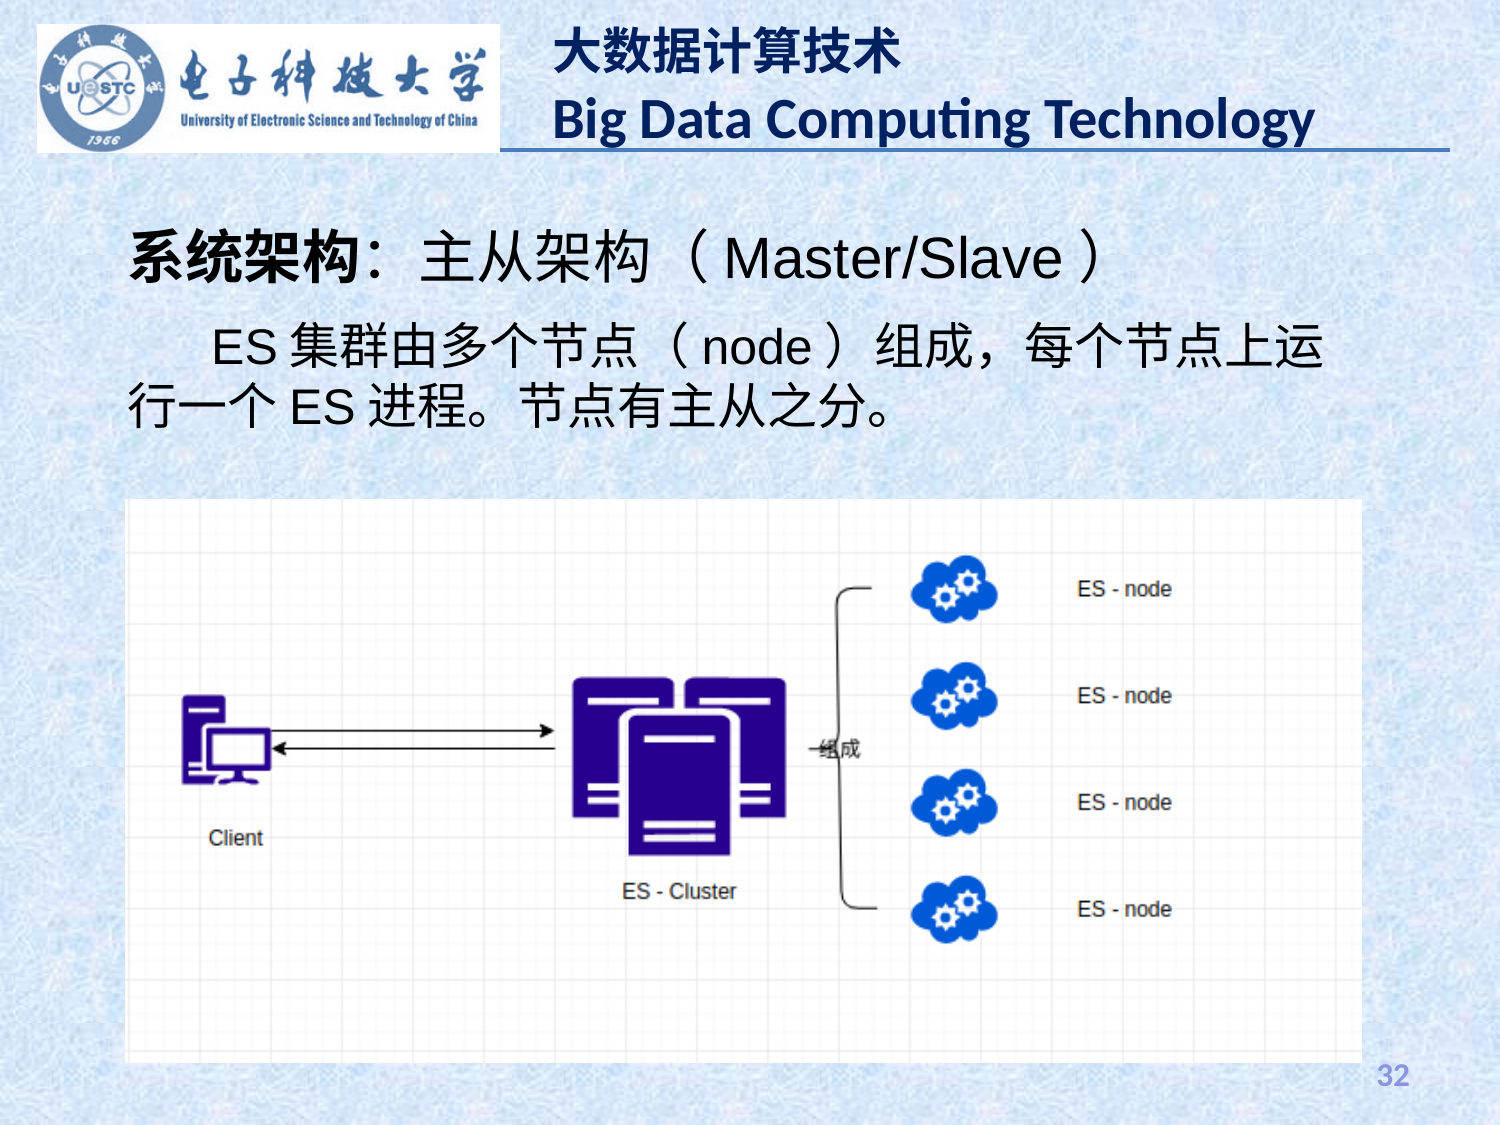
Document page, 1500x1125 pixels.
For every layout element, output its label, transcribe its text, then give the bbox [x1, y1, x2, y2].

text_box 大数据计算技术 Big Data Computing Technology [537, 12, 1450, 149]
text_box 系统架构：主从架构（Master/Slave） ES集群由多个节点（node）组成，每个节点上运行一个ES进程。节点有主从之分。 [112, 212, 1388, 443]
picture [0, 0, 1500, 1125]
slide_number 32 [1074, 1042, 1425, 1103]
